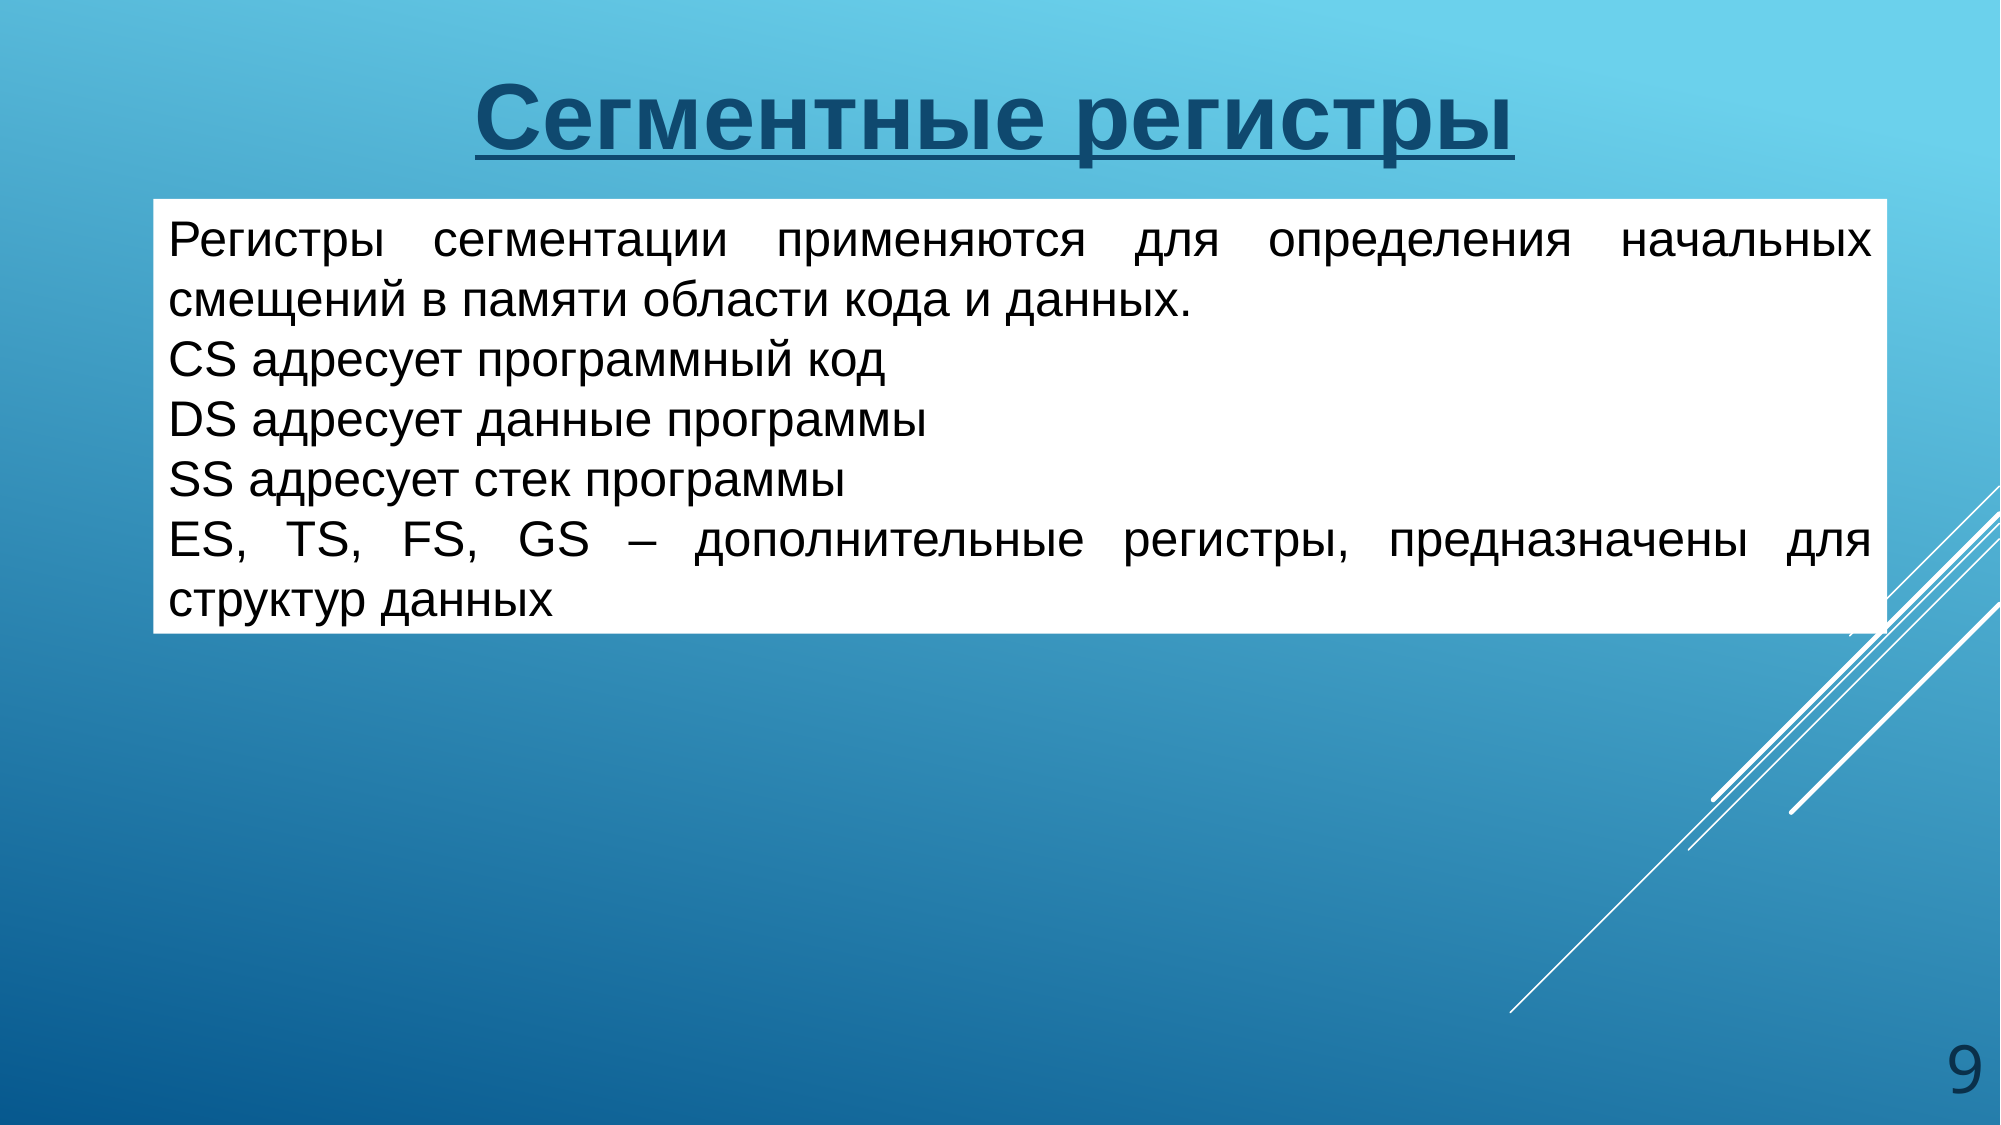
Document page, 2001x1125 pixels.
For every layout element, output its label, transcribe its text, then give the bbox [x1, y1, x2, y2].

slide_number 9 [1812, 1015, 2000, 1125]
text_box Сегментные регистры [102, 48, 1888, 176]
text_box Регистры сегментации применяются для определения начальных смещений в памяти области кода и данных. CS адресует программный код DS адресует данные программы SS адресует стек программы ES, TS, FS, GS – дополнительные регистры, предназначены для структур данных [153, 198, 1888, 634]
